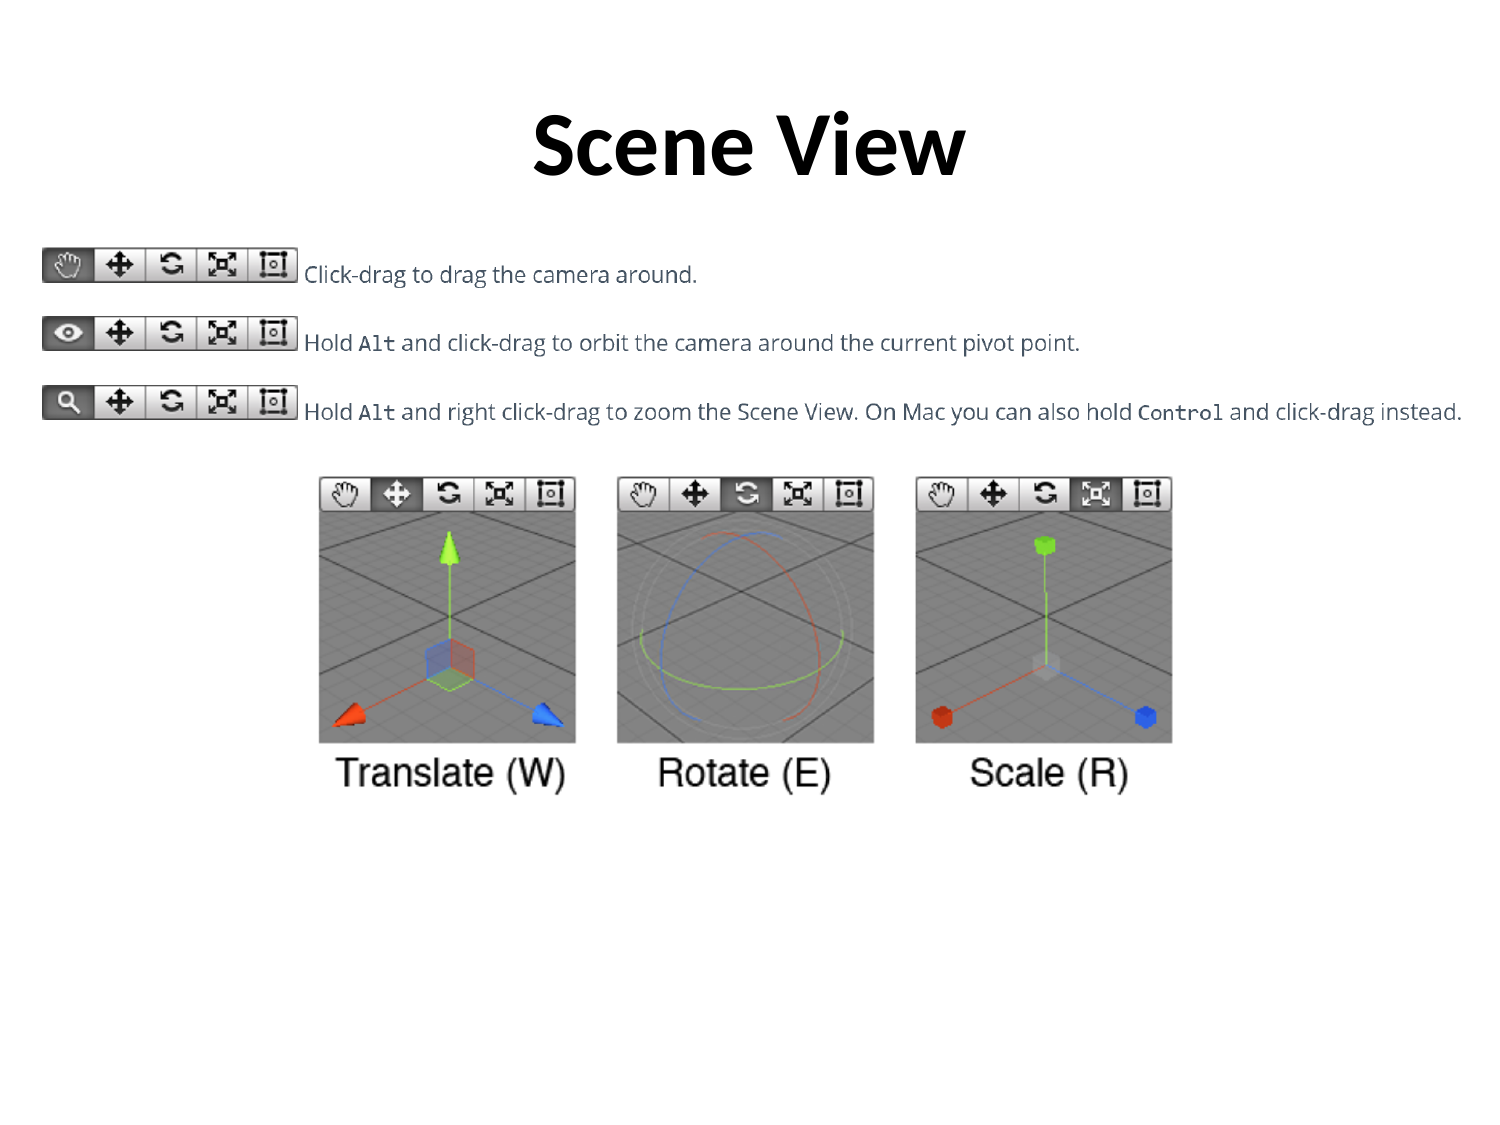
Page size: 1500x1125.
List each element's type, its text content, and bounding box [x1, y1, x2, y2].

title Scene View [75, 45, 1425, 224]
picture [25, 225, 1486, 813]
